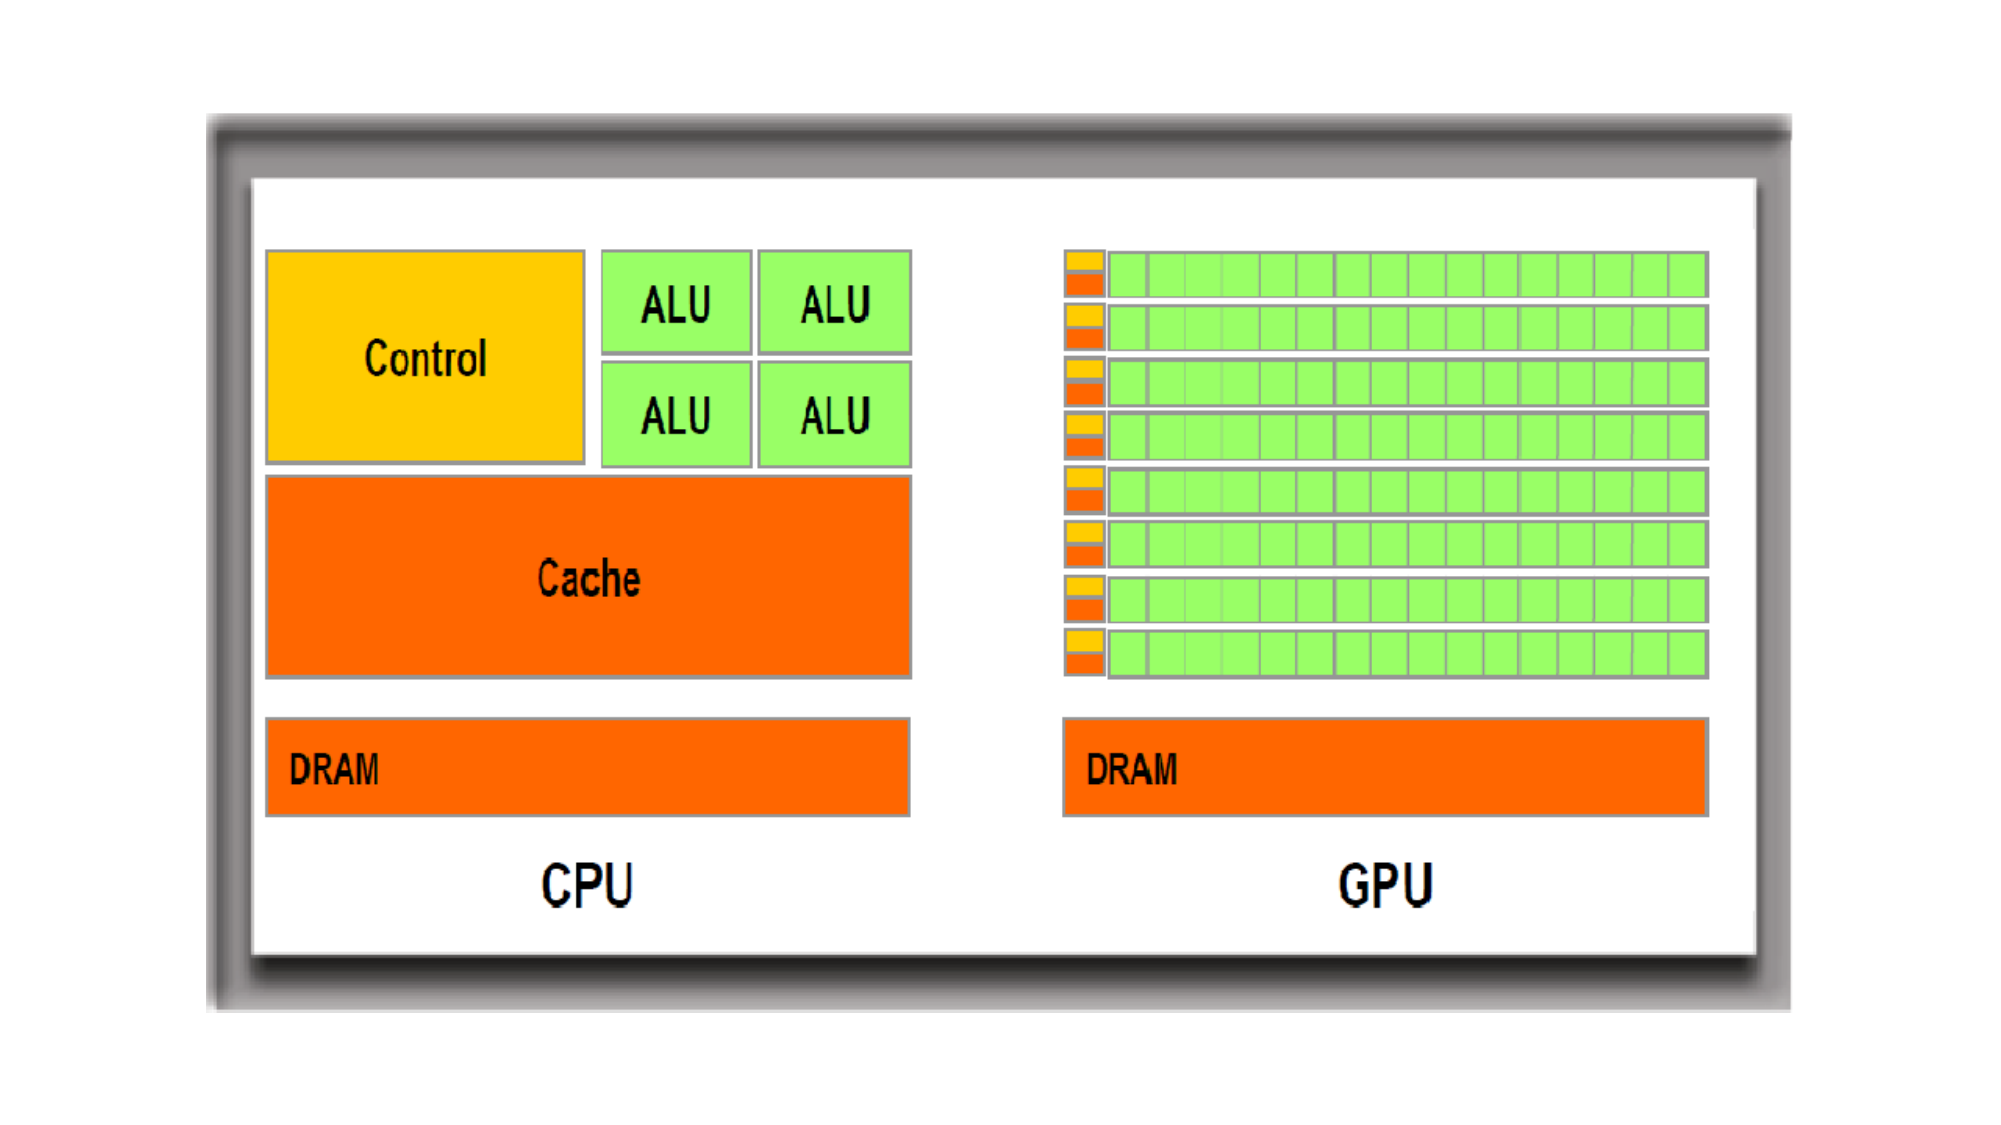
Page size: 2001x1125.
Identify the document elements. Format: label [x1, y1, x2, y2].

picture [206, 112, 1794, 1013]
